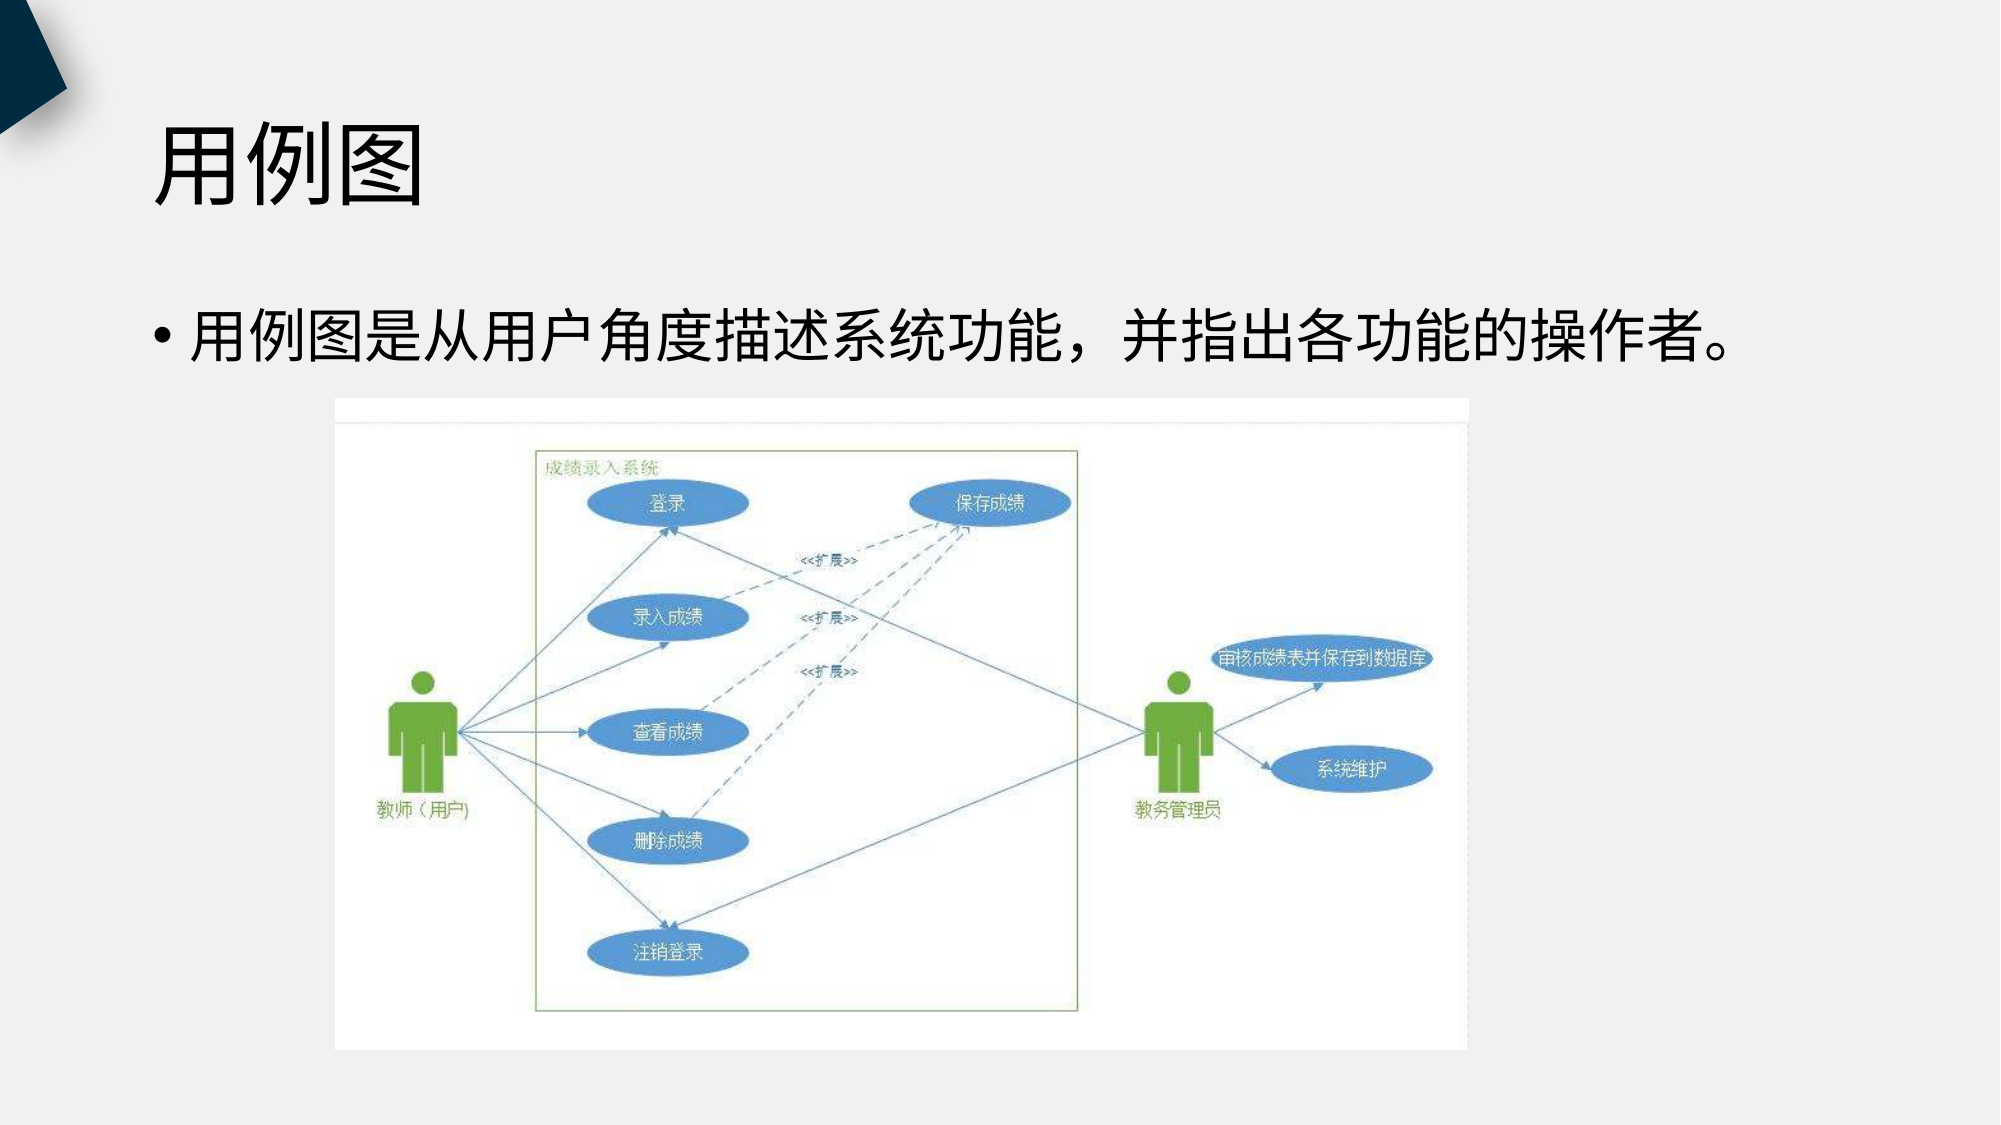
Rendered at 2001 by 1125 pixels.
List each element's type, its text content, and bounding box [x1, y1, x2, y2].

picture [335, 398, 1469, 1050]
list 用例图是从用户角度描述系统功能，并指出各功能的操作者。 [137, 299, 1863, 1014]
title 用例图 [137, 59, 1863, 278]
text_box [0, 0, 68, 135]
